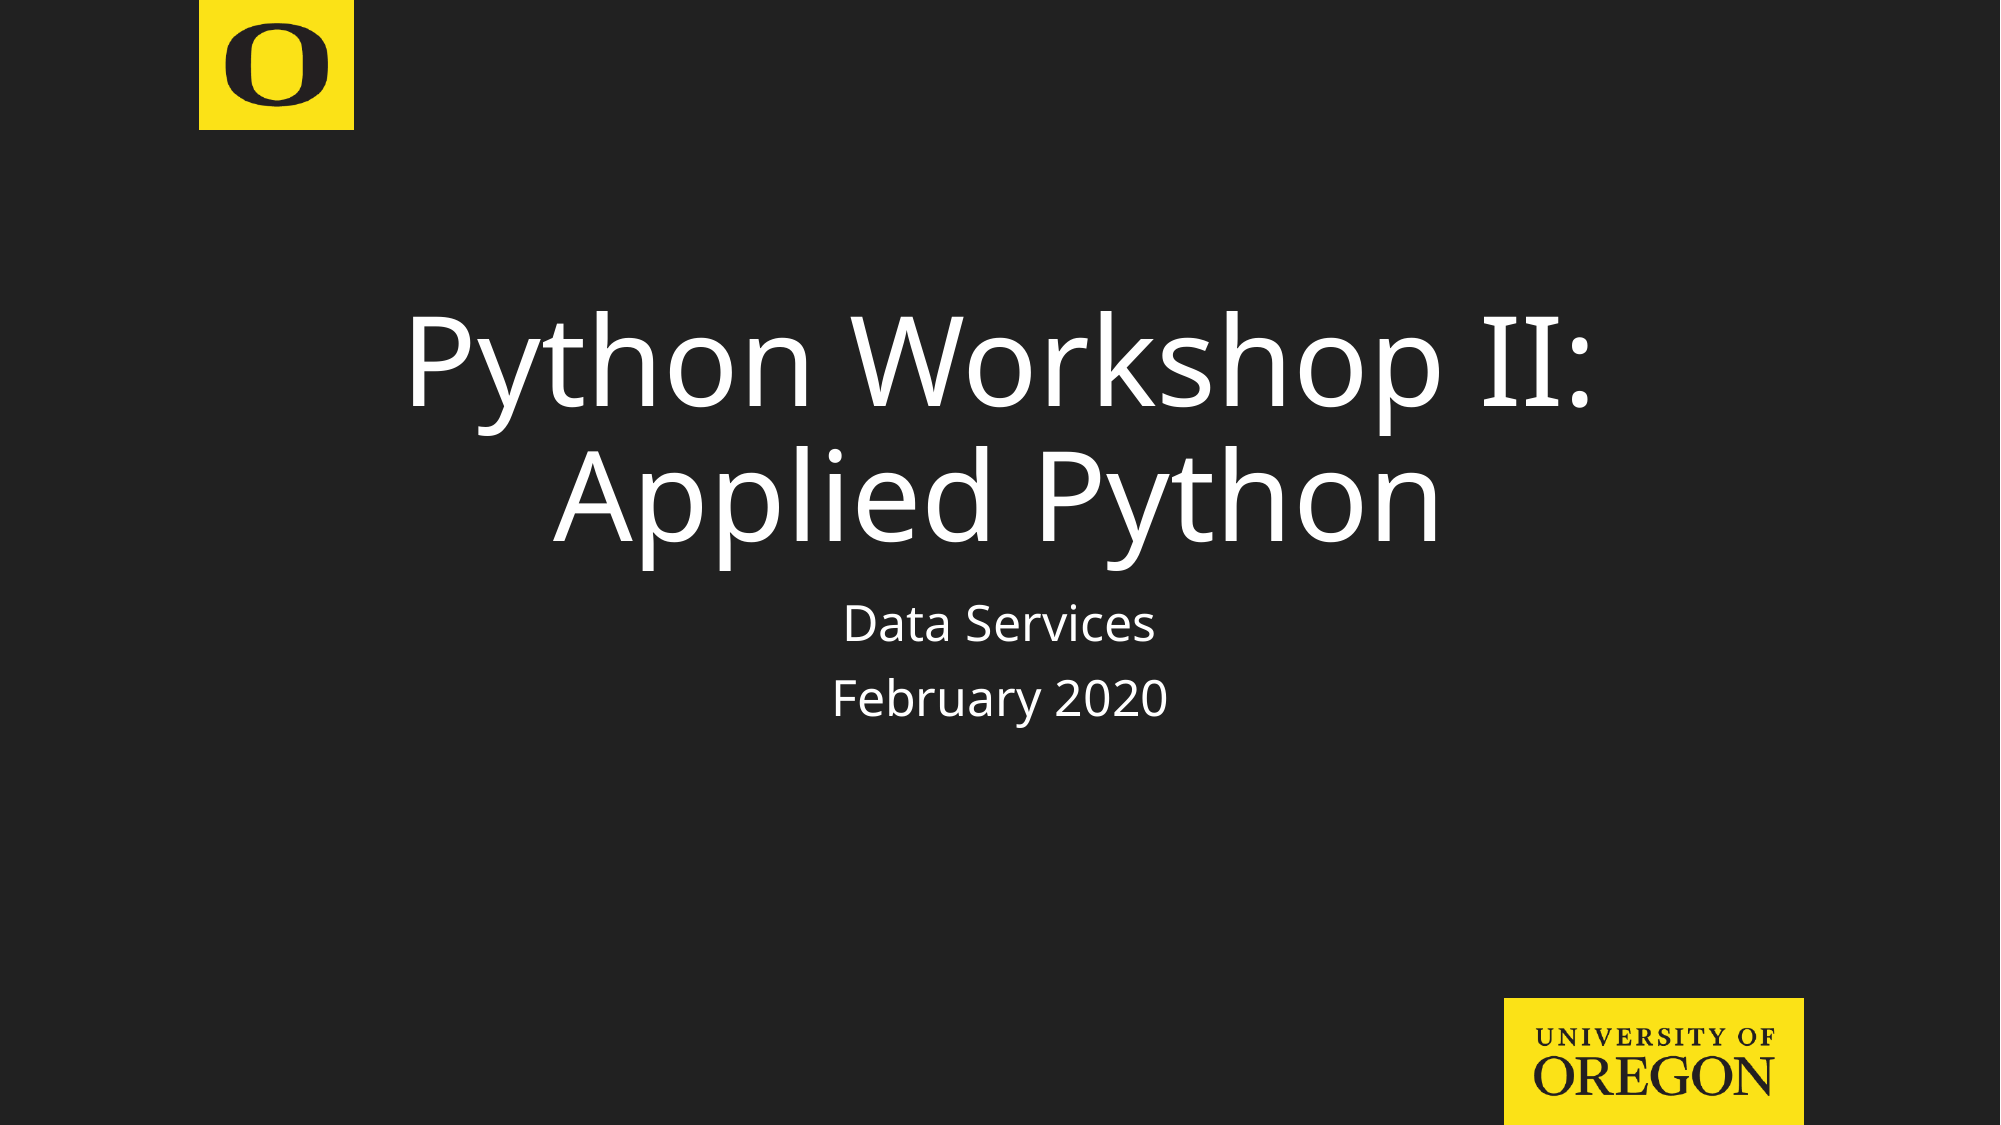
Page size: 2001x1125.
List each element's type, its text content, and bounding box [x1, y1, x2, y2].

subtitle Data Services February 2020 [249, 590, 1750, 863]
picture [199, 0, 354, 130]
picture [1504, 998, 1804, 1125]
title Python Workshop II: Applied Python [150, 184, 1850, 576]
